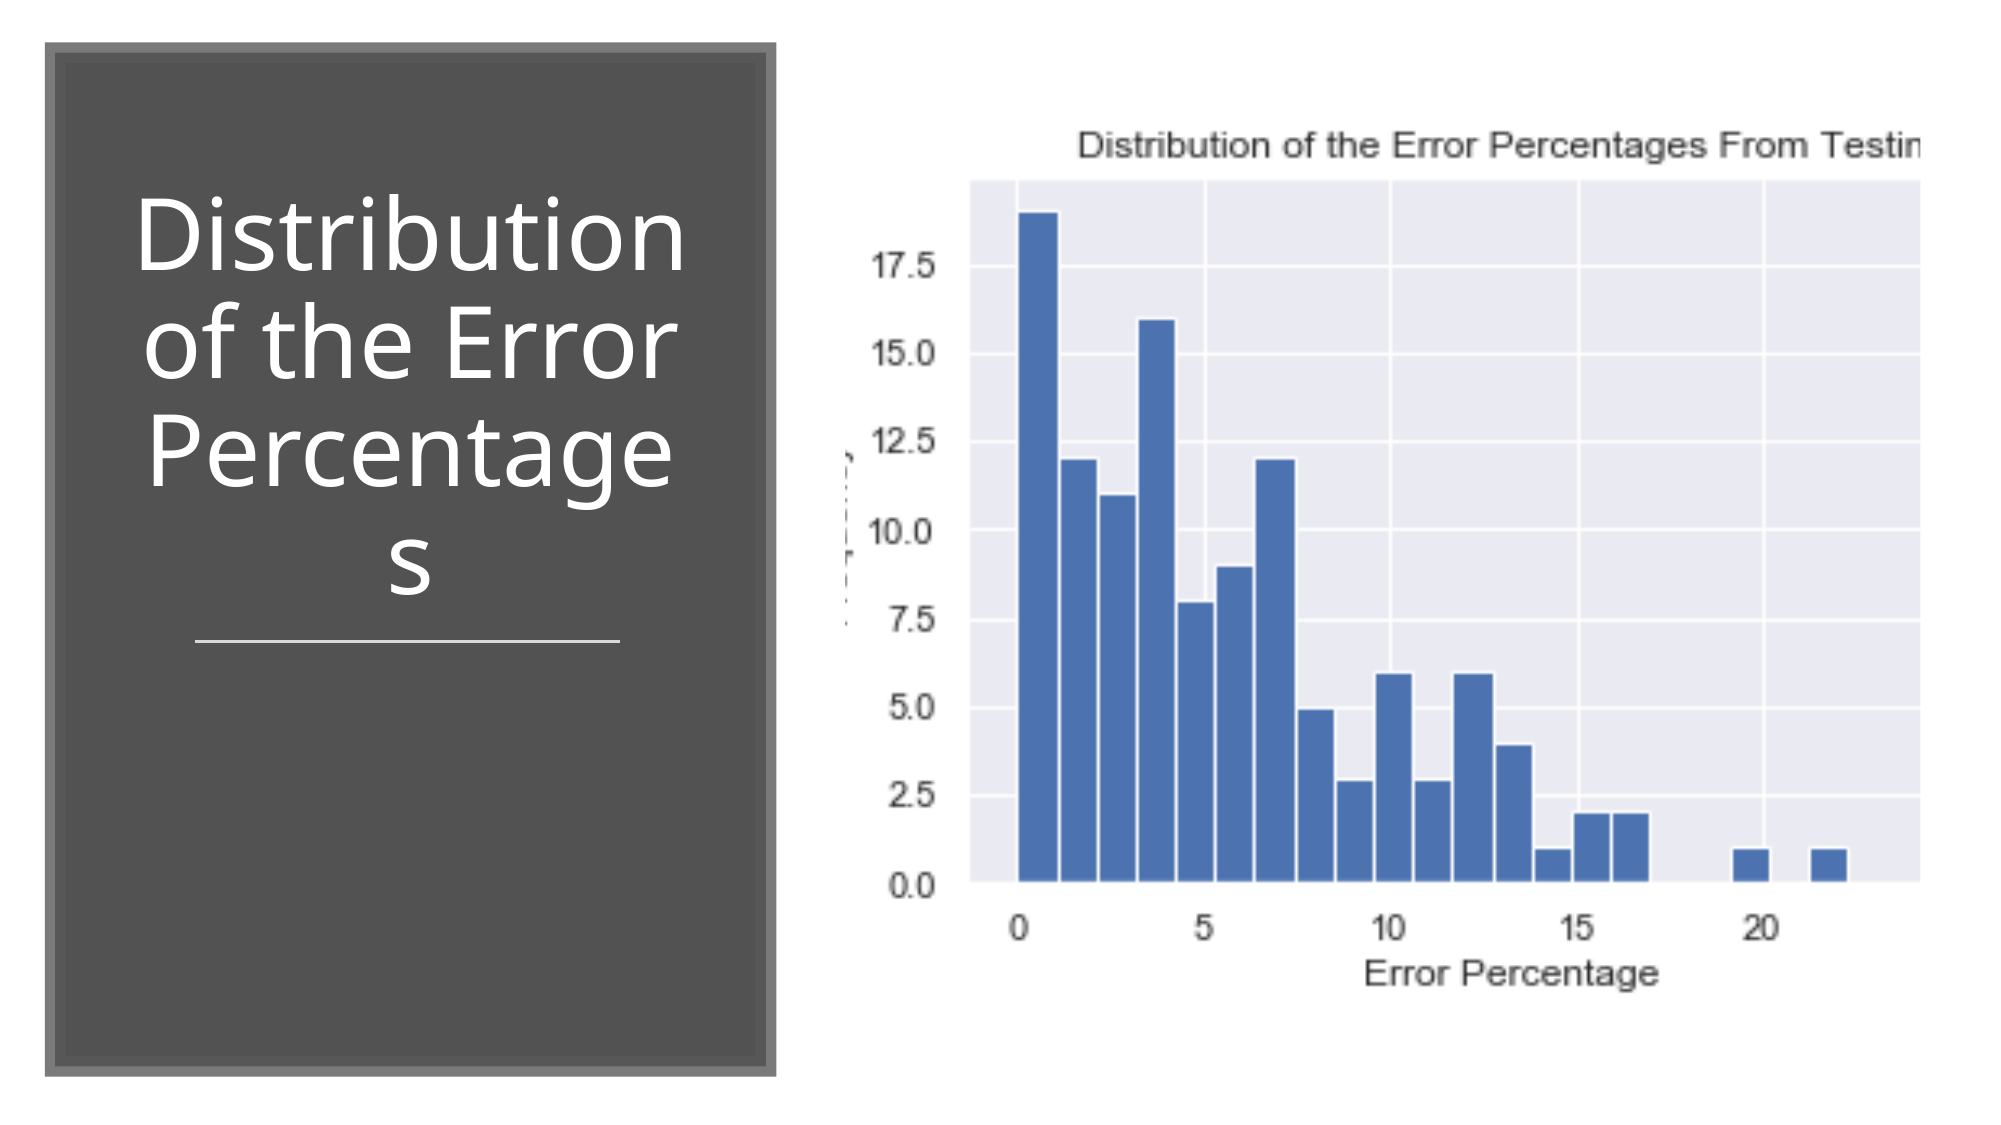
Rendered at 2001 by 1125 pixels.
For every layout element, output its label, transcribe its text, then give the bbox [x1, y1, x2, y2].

title Distribution of the Error Percentages [110, 149, 711, 624]
text_box [54, 52, 767, 1067]
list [845, 110, 1921, 1016]
